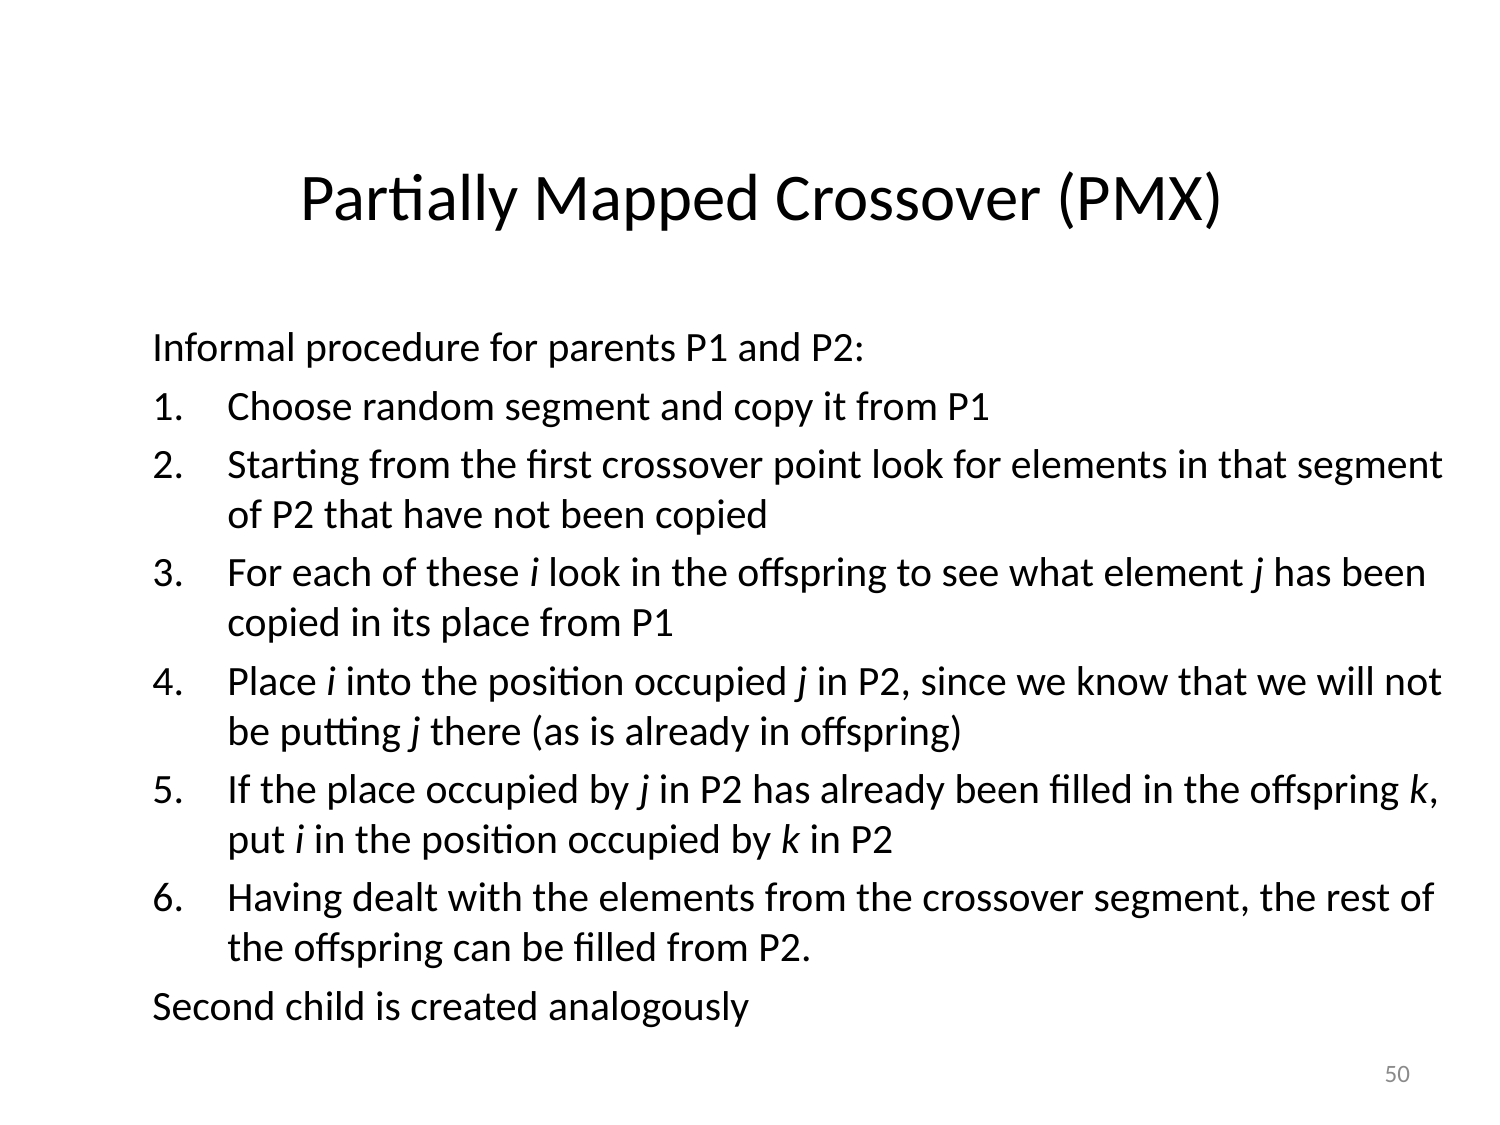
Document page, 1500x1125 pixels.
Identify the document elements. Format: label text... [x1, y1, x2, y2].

slide_number 50 [1074, 1042, 1425, 1103]
title Partially Mapped Crossover (PMX) [125, 137, 1400, 250]
list Informal procedure for parents P1 and P2: Choose random segment and copy it from P1 Starting from the first crossover point look for elements in that segment of P2 that have not been copied For each of these i look in the offspring to see what element j has been copied in its place from P1 Place i into the position occupied j in P2, since we know that we will not be putting j there (as is already in offspring) If the place occupied by j in P2 has already been filled in the offspring k, put i in the position occupied by k in P2 Having dealt with the elements from the crossover segment, the rest of the offspring can be filled from P2. Second child is created analogously [137, 312, 1500, 1125]
